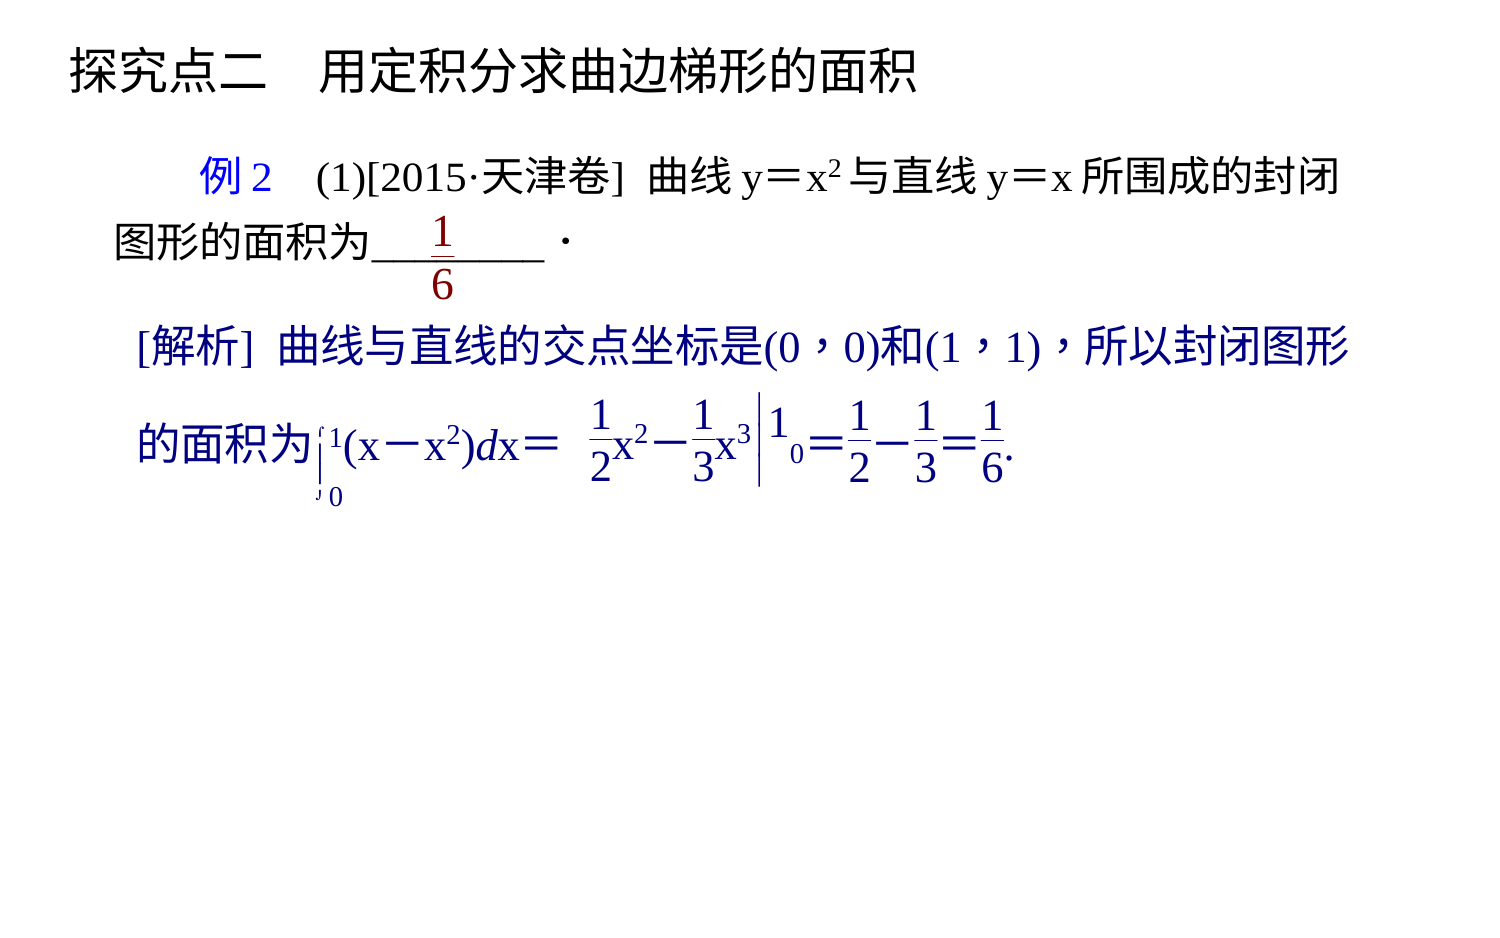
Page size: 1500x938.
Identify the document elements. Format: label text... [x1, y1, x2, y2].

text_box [430, 204, 543, 315]
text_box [112, 149, 1343, 282]
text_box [136, 317, 1354, 531]
list 探究点二 用定积分求曲边梯形的面积 [53, 31, 1353, 120]
